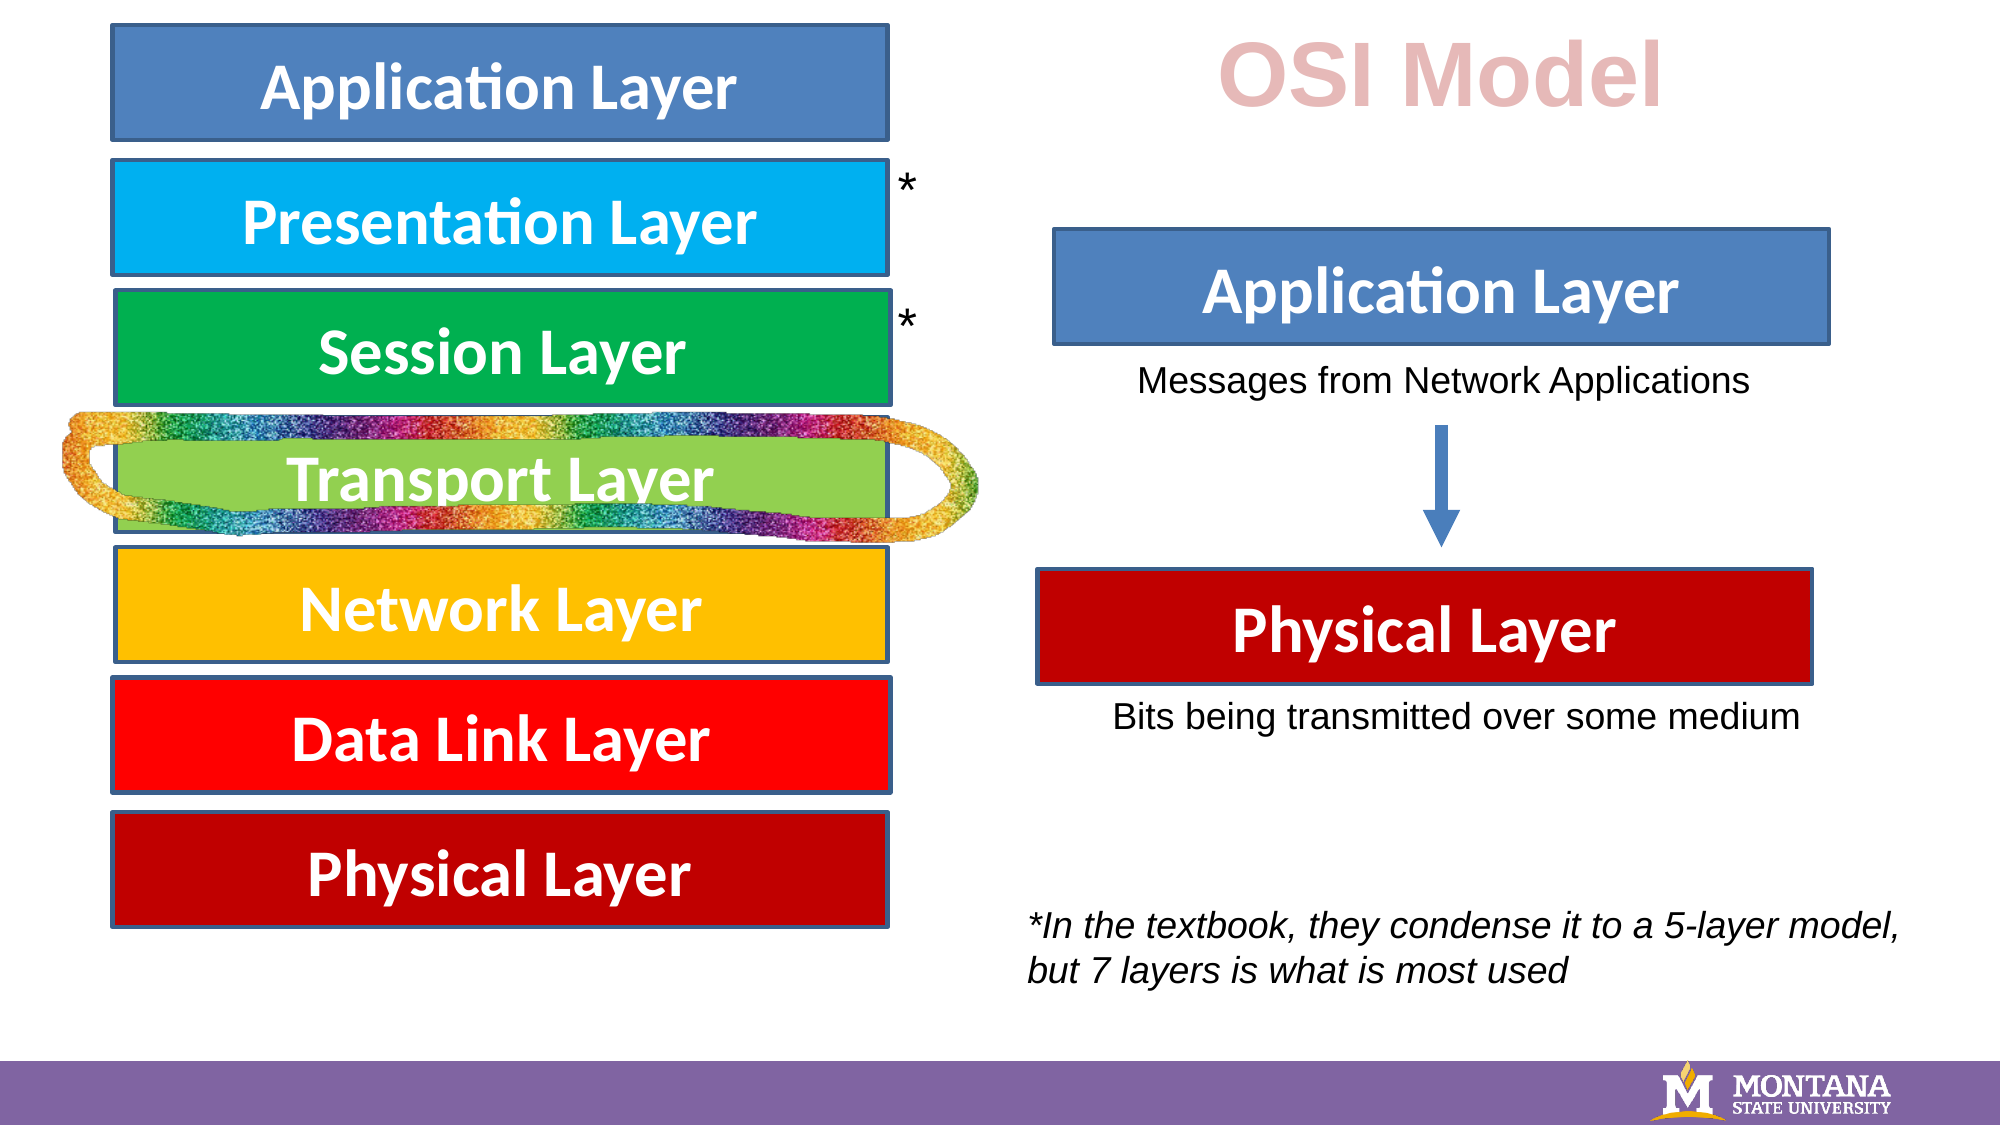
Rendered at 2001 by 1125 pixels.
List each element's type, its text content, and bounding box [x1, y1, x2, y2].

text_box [0, 1060, 1647, 1125]
text_box Network Layer [113, 552, 890, 664]
text_box Presentation Layer [110, 158, 890, 277]
text_box OSI Model [1202, 7, 1681, 132]
text_box Application Layer [110, 23, 890, 142]
picture [52, 403, 989, 552]
text_box Messages from Network Applications [1122, 348, 1766, 408]
text_box Physical Layer [1035, 567, 1814, 686]
text_box Data Link Layer [110, 675, 893, 795]
text_box *In the textbook, they condense it to a 5-layer model, but 7 layers is what is most used [1012, 893, 1964, 999]
text_box * [882, 286, 933, 403]
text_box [1892, 1060, 2000, 1125]
text_box Physical Layer [110, 810, 890, 929]
text_box Session Layer [113, 288, 882, 403]
text_box Bits being transmitted over some medium [1097, 685, 1817, 745]
text_box [124, 142, 663, 148]
text_box Application Layer [1052, 227, 1831, 346]
text_box * [882, 150, 933, 226]
picture [1649, 1060, 1892, 1122]
